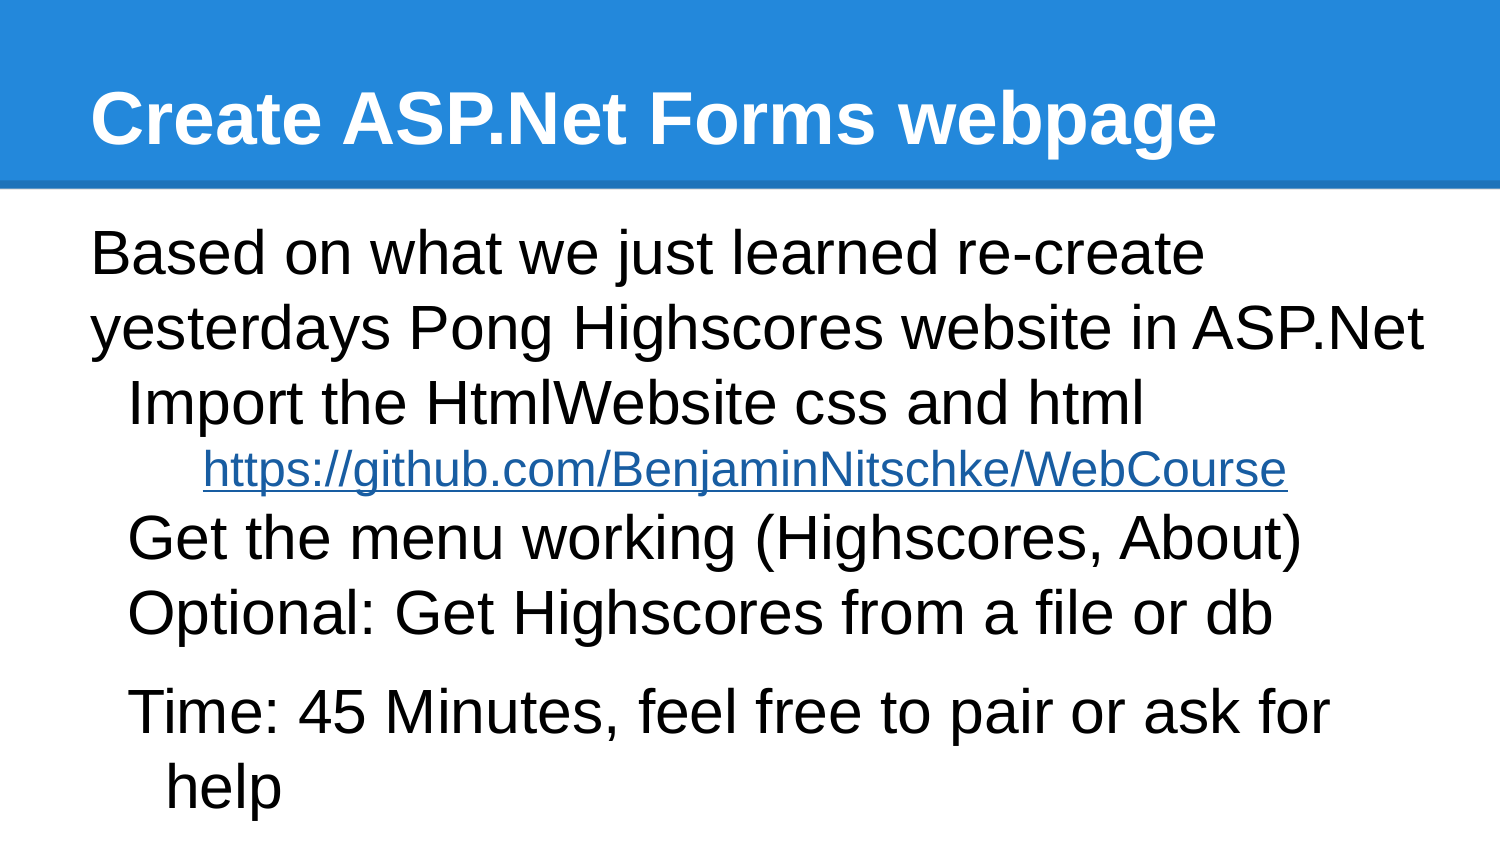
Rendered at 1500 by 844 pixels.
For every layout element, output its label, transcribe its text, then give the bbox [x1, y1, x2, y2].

title Create ASP.Net Forms webpage [75, 33, 1425, 175]
list Based on what we just learned re-create yesterdays Pong Highscores website in ASP.Net Import the HtmlWebsite css and html https://github.com/BenjaminNitschke/WebCourse Get the menu working (Highscores, About) Optional: Get Highscores from a file or db Time: 45 Minutes, feel free to pair or ask for help [75, 196, 1471, 808]
